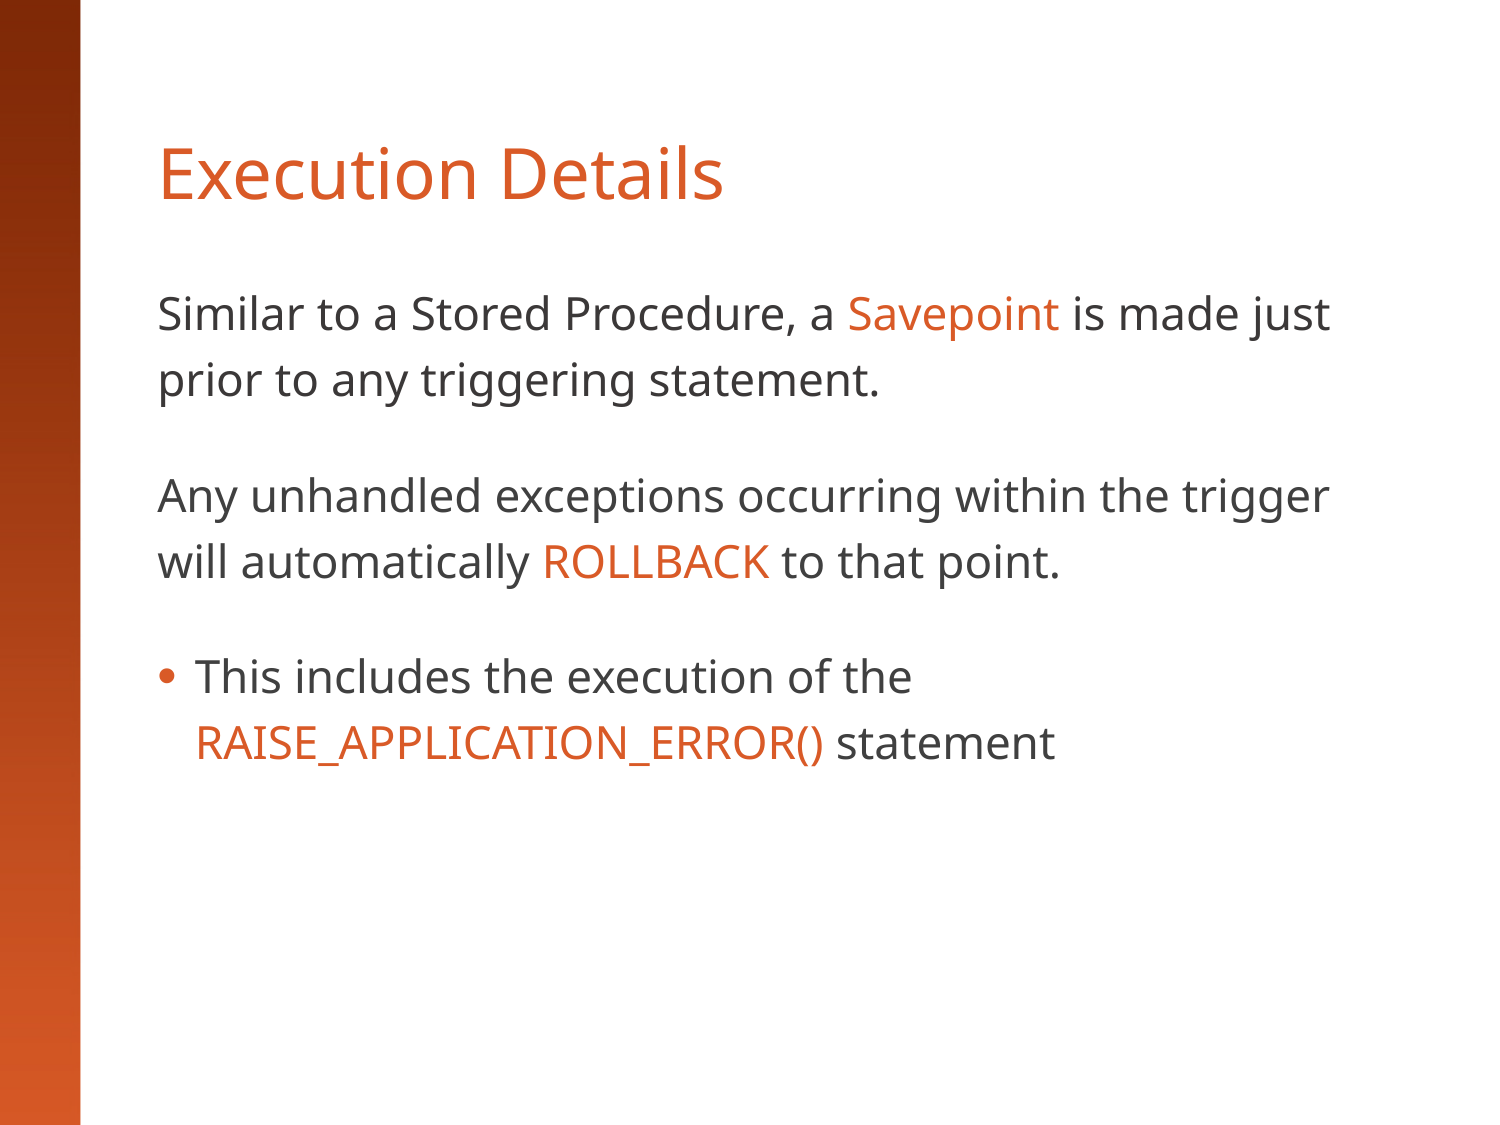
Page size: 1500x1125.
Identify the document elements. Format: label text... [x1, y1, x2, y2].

title Execution Details [142, 118, 1349, 223]
list Similar to a Stored Procedure, a Savepoint is made just prior to any triggering statement. Any unhandled exceptions occurring within the trigger will automatically ROLLBACK to that point. This includes the execution of the RAISE_APPLICATION_ERROR() statement [142, 266, 1349, 980]
picture [0, 0, 1500, 1125]
